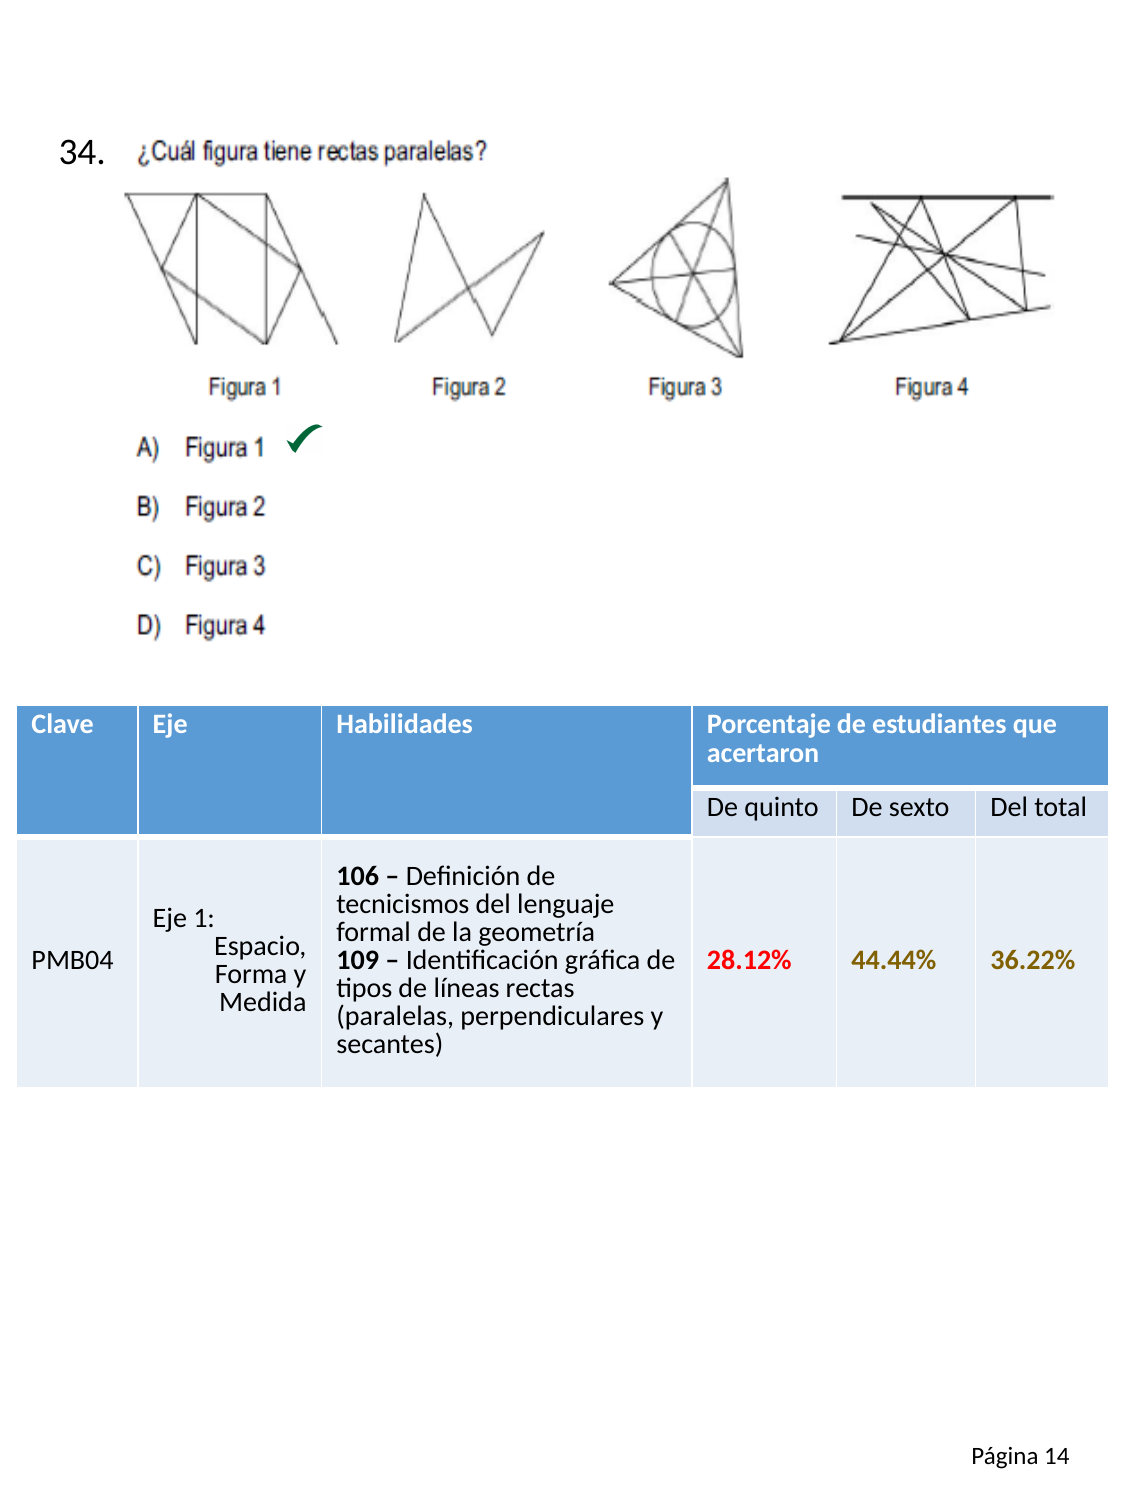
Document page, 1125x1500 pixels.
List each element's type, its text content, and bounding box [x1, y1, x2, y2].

table_cell Eje 1: Espacio, Forma y Medida [139, 840, 321, 1087]
table_cell Del total [976, 791, 1108, 836]
table_cell De quinto [693, 791, 836, 836]
table_cell De sexto [837, 791, 975, 836]
table_header Eje [139, 706, 321, 834]
table_header Habilidades [322, 706, 691, 834]
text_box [41, 119, 1067, 659]
text_box Página 14 [956, 1432, 1085, 1478]
table_cell PMB04 [17, 840, 137, 1087]
picture [286, 424, 323, 453]
table_cell 44.44% [837, 838, 975, 1087]
table_header Porcentaje de estudiantes que acertaron [693, 706, 1108, 785]
table_header Clave [17, 706, 137, 834]
table_cell 106 – Definición de tecnicismos del lenguaje formal de la geometría 109 – Identificación gráfica de tipos de líneas rectas (paralelas, perpendiculares y secantes) [322, 840, 691, 1087]
table_cell 28.12% [693, 838, 836, 1087]
table_cell 36.22% [976, 838, 1108, 1087]
